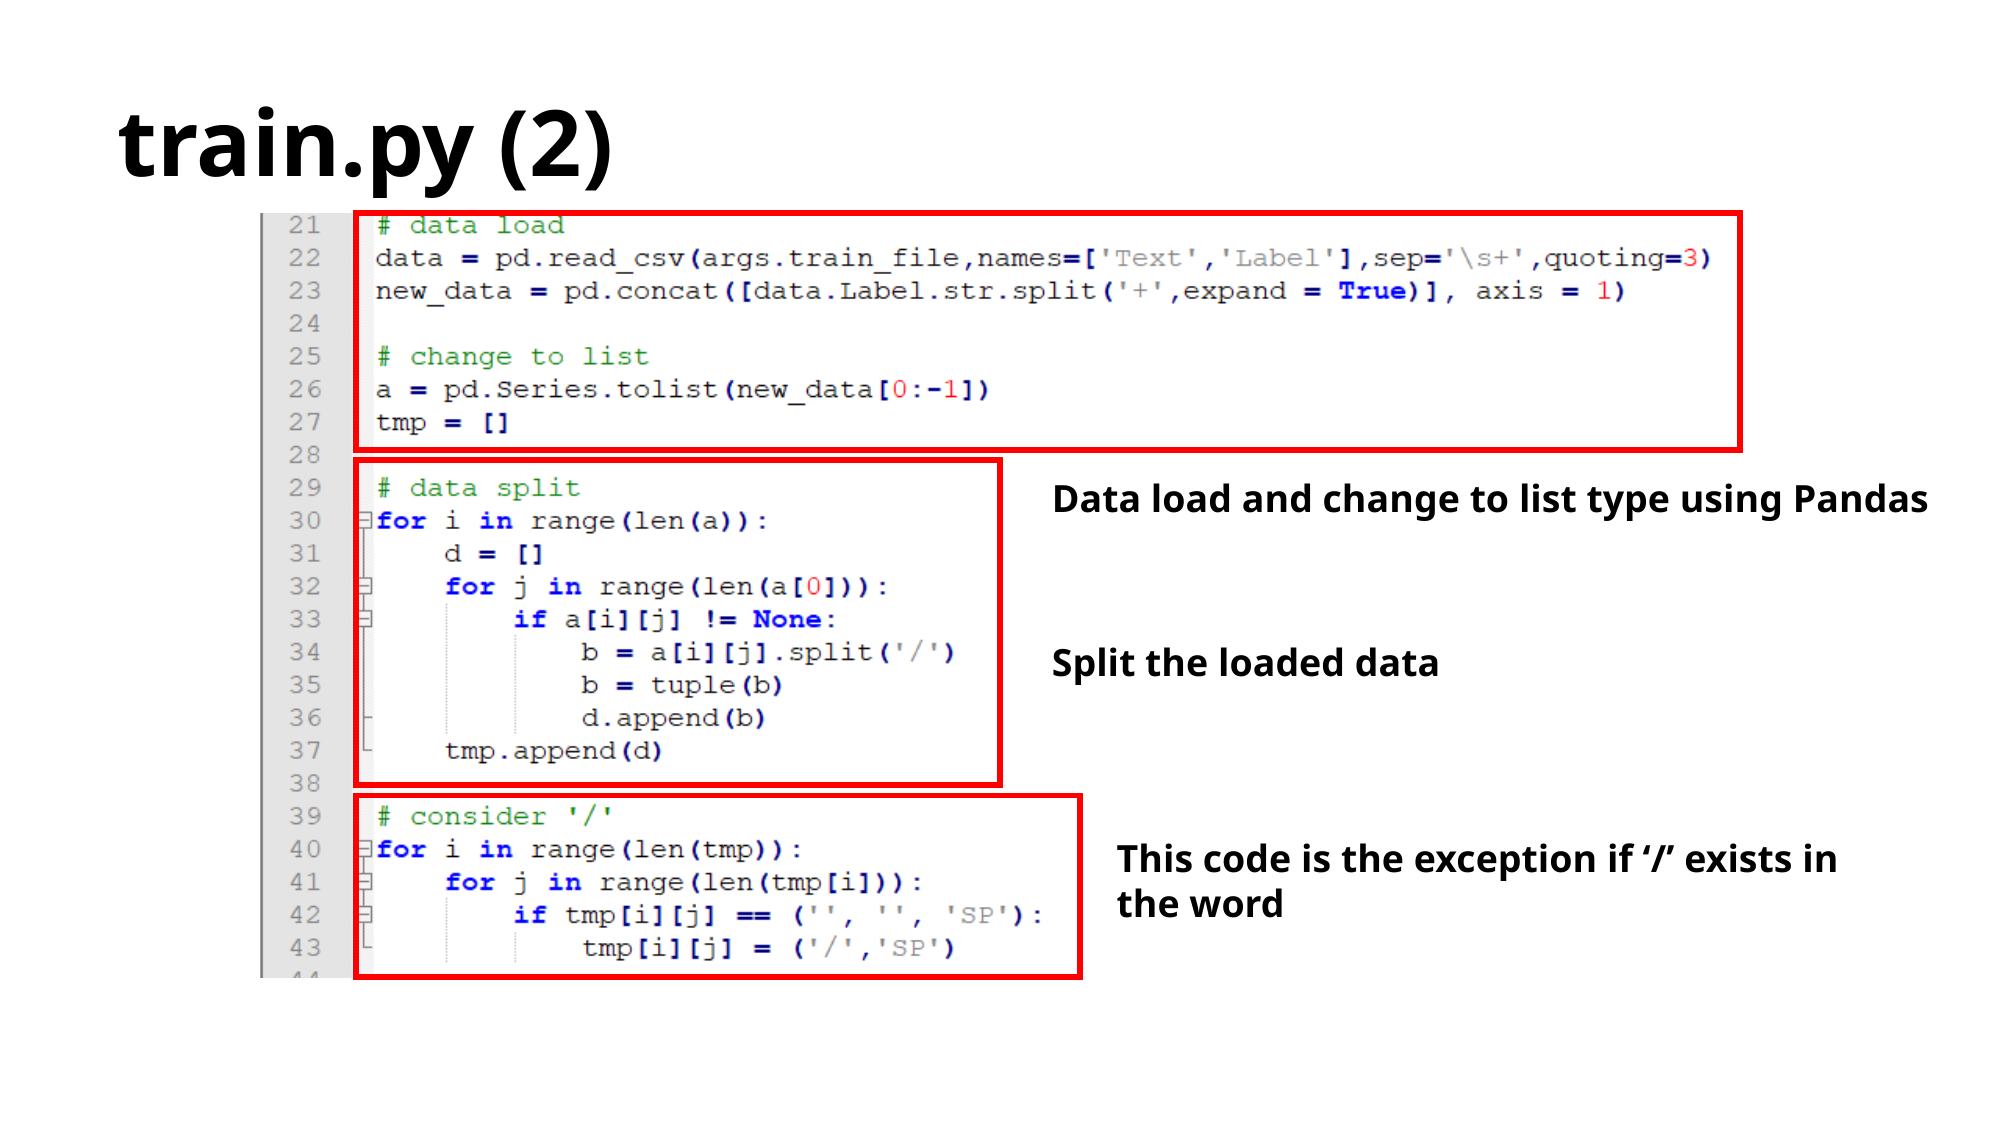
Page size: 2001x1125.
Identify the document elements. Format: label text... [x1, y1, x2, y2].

subtitle train.py (2) [102, 89, 1603, 180]
picture [260, 213, 1740, 978]
text_box This code is the exception if ‘/’ exists in the word [1740, 827, 1875, 933]
text_box Data load and change to list type using Pandas [1740, 468, 1970, 528]
